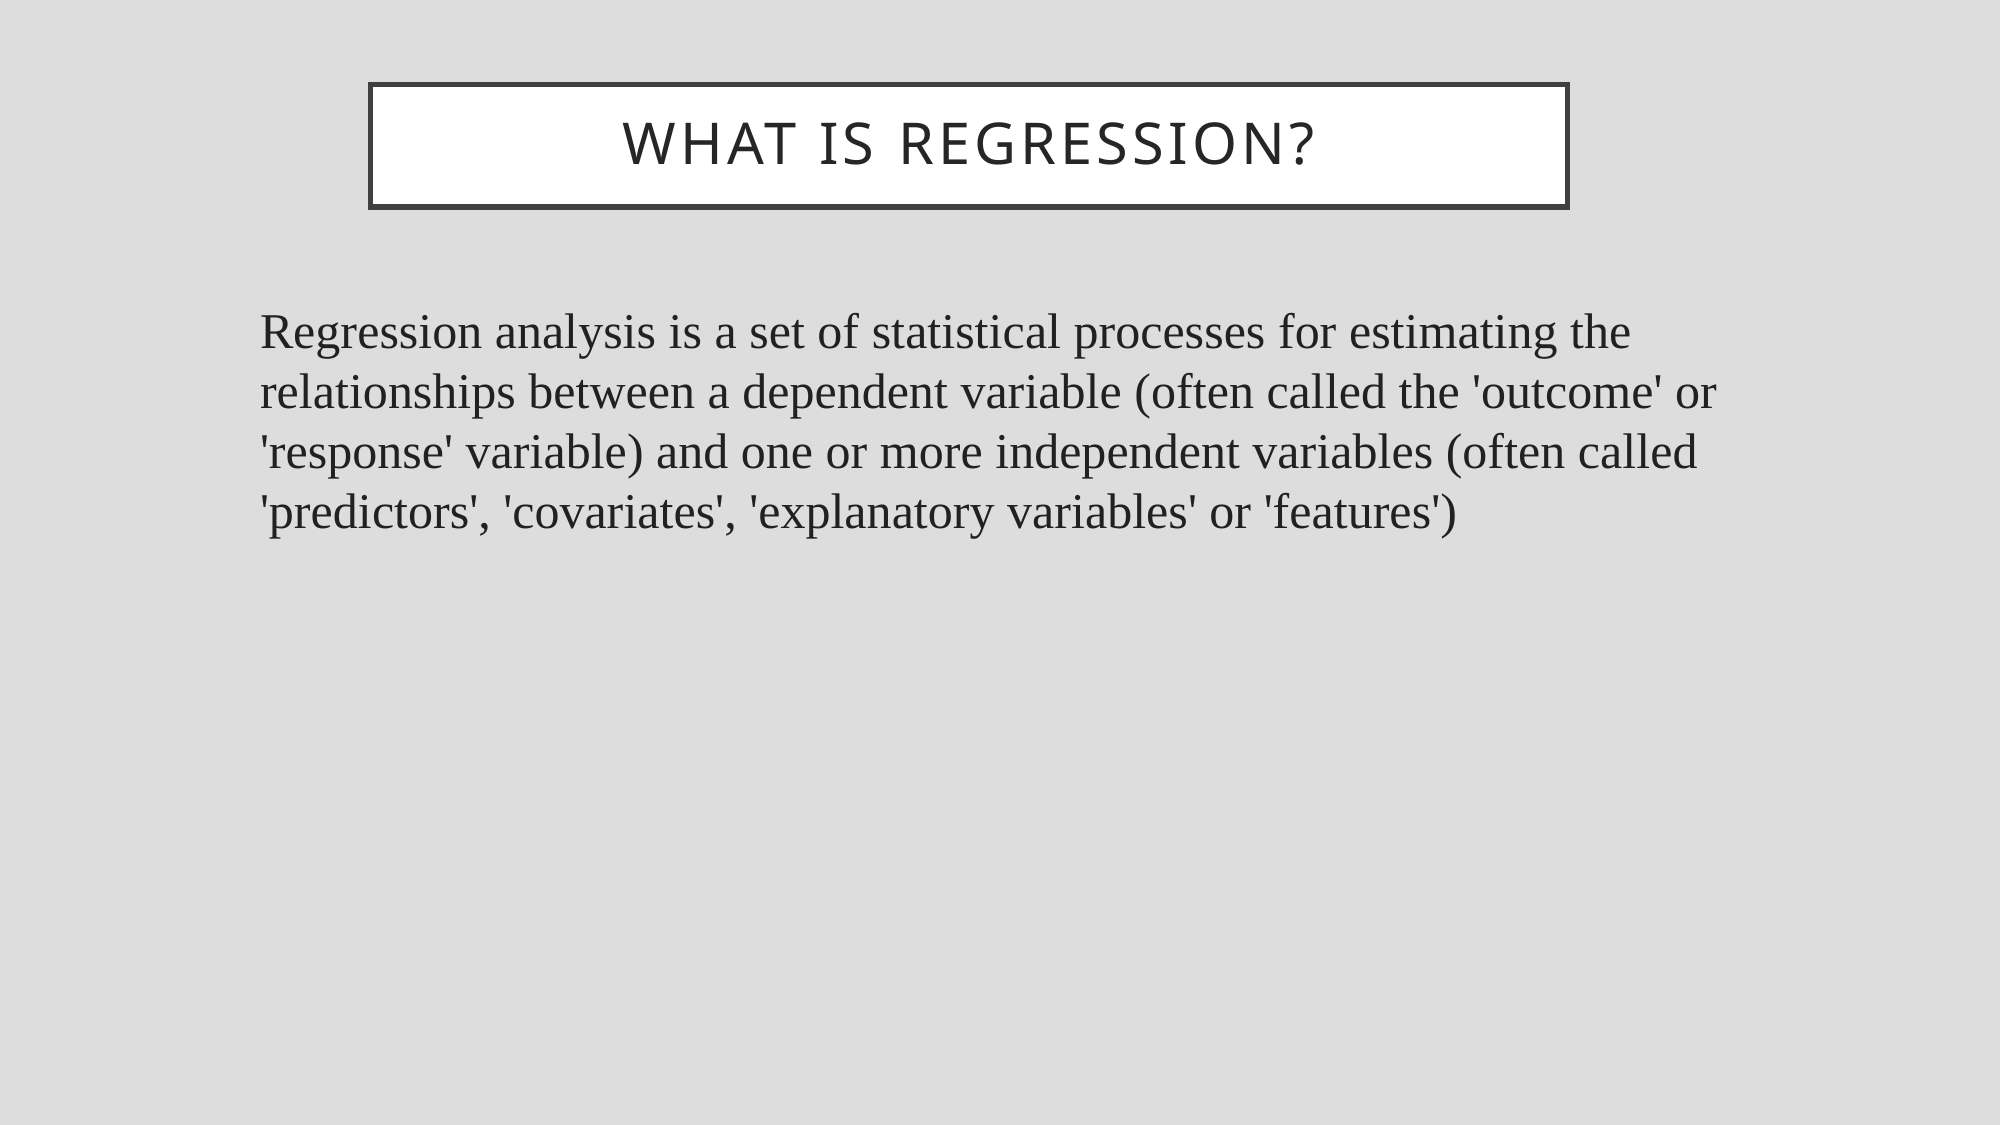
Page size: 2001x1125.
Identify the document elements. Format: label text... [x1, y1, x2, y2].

text_box Regression analysis is a set of statistical processes for estimating the relationships between a dependent variable (often called the 'outcome' or 'response' variable) and one or more independent variables (often called 'predictors', 'covariates', 'explanatory variables' or 'features') [245, 290, 1794, 546]
title What is Regression? [368, 82, 1570, 210]
